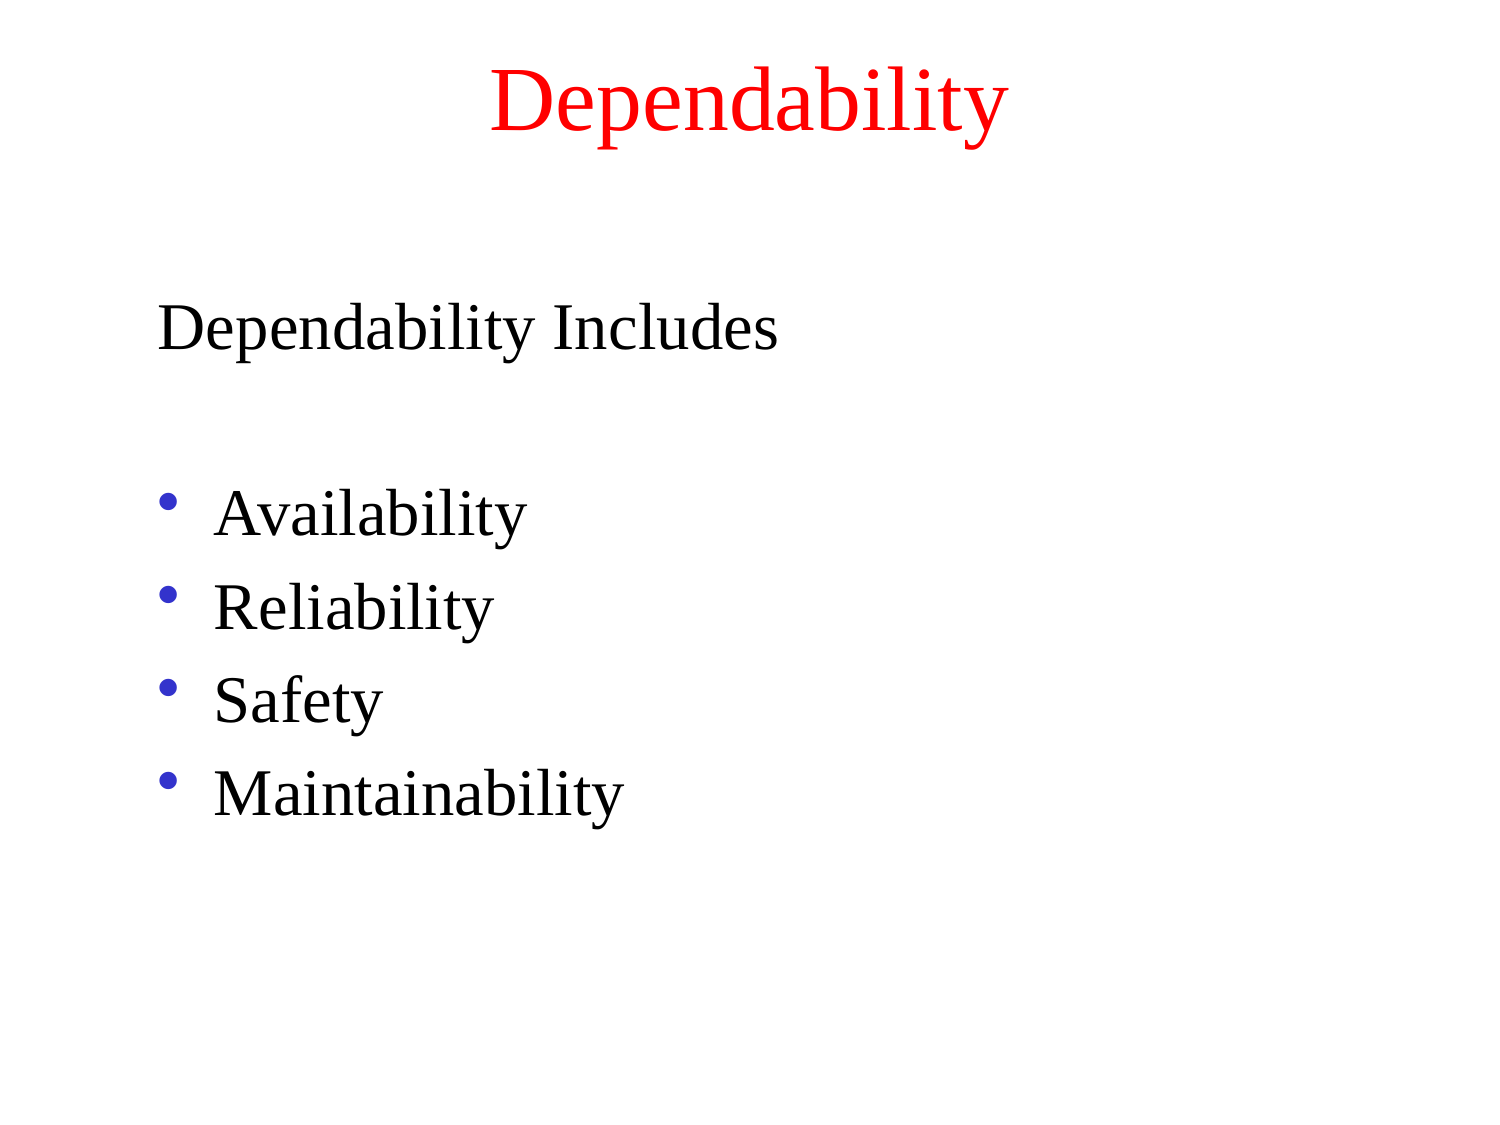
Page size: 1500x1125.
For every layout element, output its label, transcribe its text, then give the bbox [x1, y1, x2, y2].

list Dependability Includes Availability Reliability Safety Maintainability [142, 274, 1398, 1006]
title Dependability [0, 0, 1500, 188]
